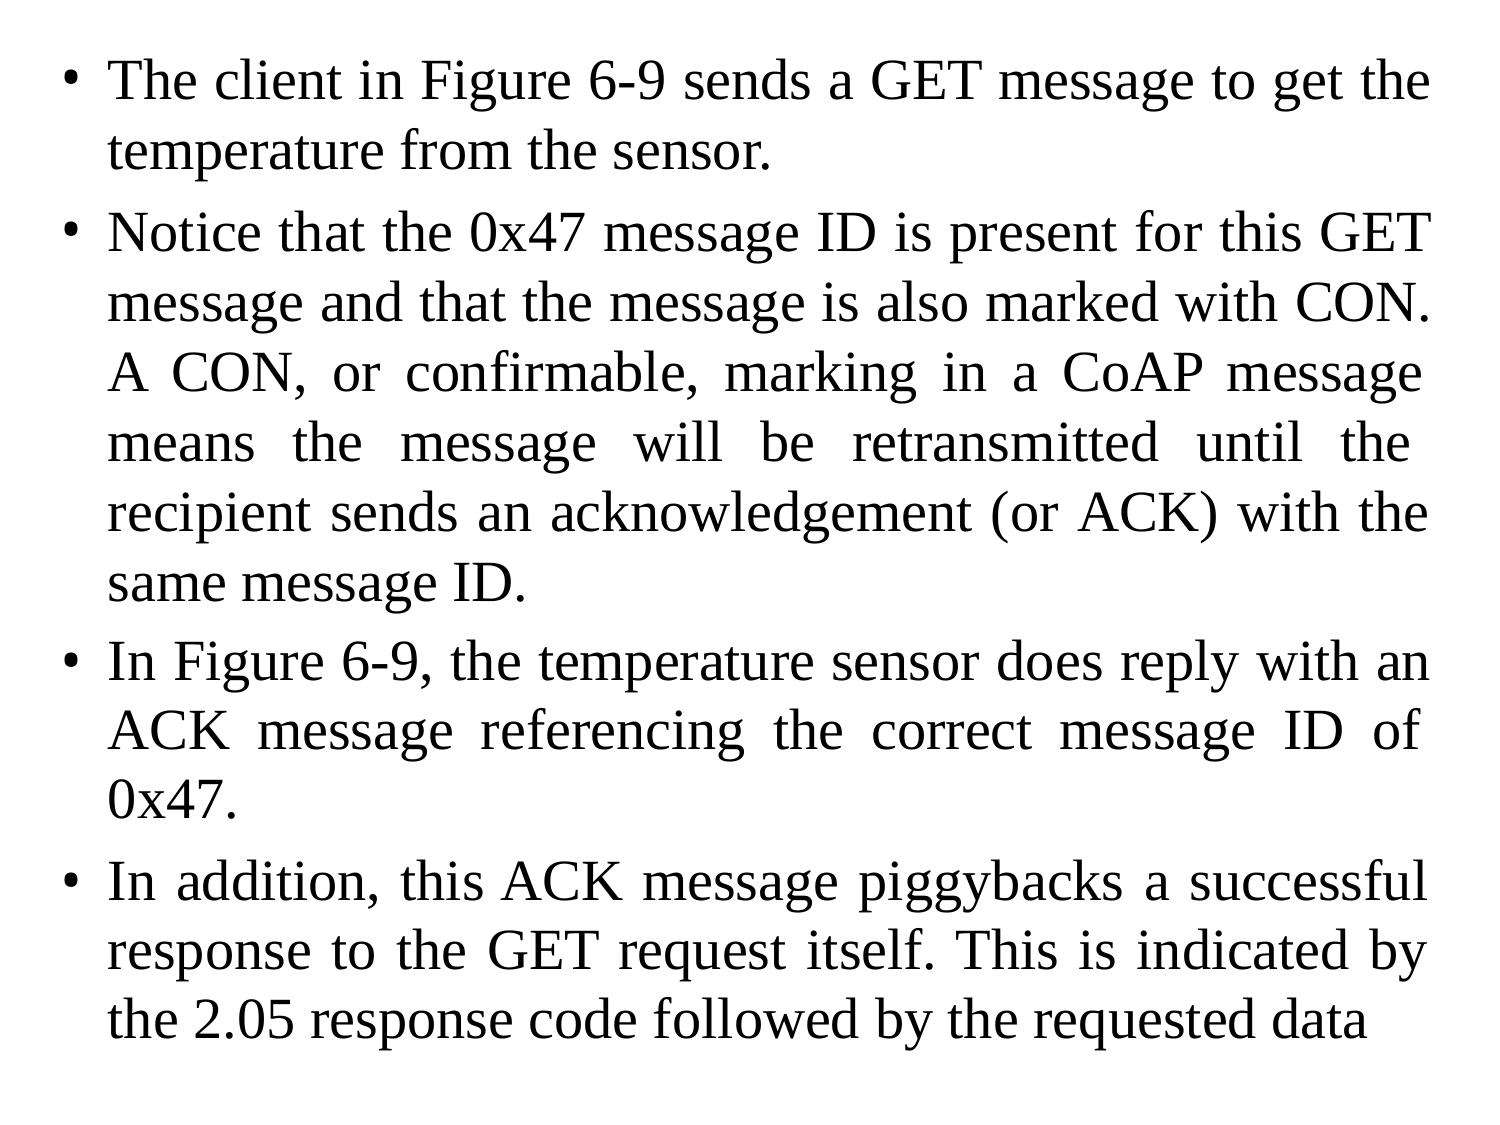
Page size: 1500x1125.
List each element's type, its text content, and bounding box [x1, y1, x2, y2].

text_box The client in Figure 6-9 sends a GET message to get the temperature from the sensor. Notice that the 0x47 message ID is present for this GET message and that the message is also marked with CON. A CON, or confirmable, marking in a CoAP message means the message will be retransmitted until the recipient sends an acknowledgement (or ACK) with the same message ID. In Figure 6-9, the temperature sensor does reply with an ACK message referencing the correct message ID of 0x47. In addition, this ACK message piggybacks a successful response to the GET request itself. This is indicated by the 2.05 response code followed by the requested data [58, 39, 1449, 1053]
